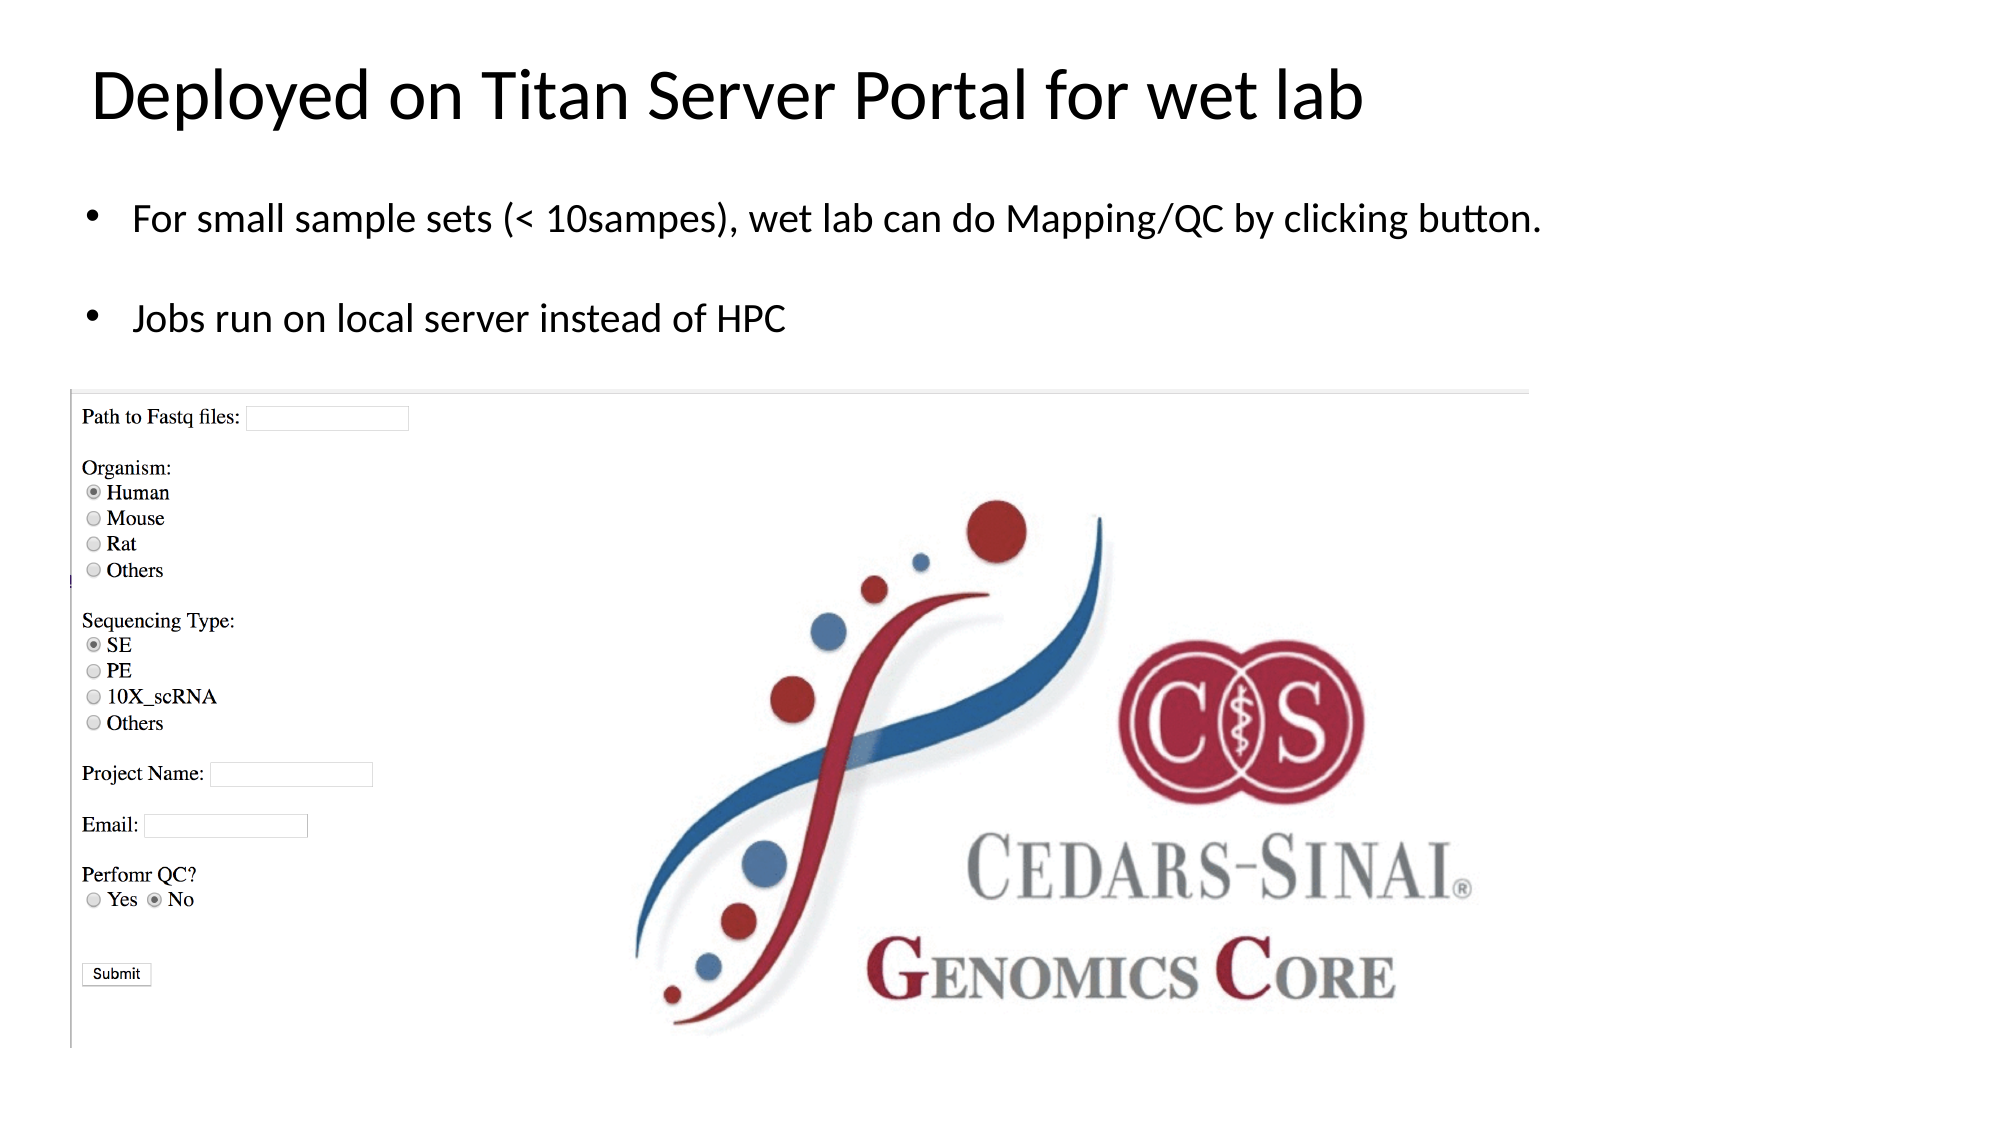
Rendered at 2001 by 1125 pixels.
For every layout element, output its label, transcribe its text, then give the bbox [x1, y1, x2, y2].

text_box Deployed on Titan Server Portal for wet lab [76, 39, 1381, 142]
picture [70, 389, 1529, 1048]
text_box For small sample sets (< 10sampes), wet lab can do Mapping/QC by clicking button. Jobs run on local server instead of HPC [70, 183, 1724, 348]
